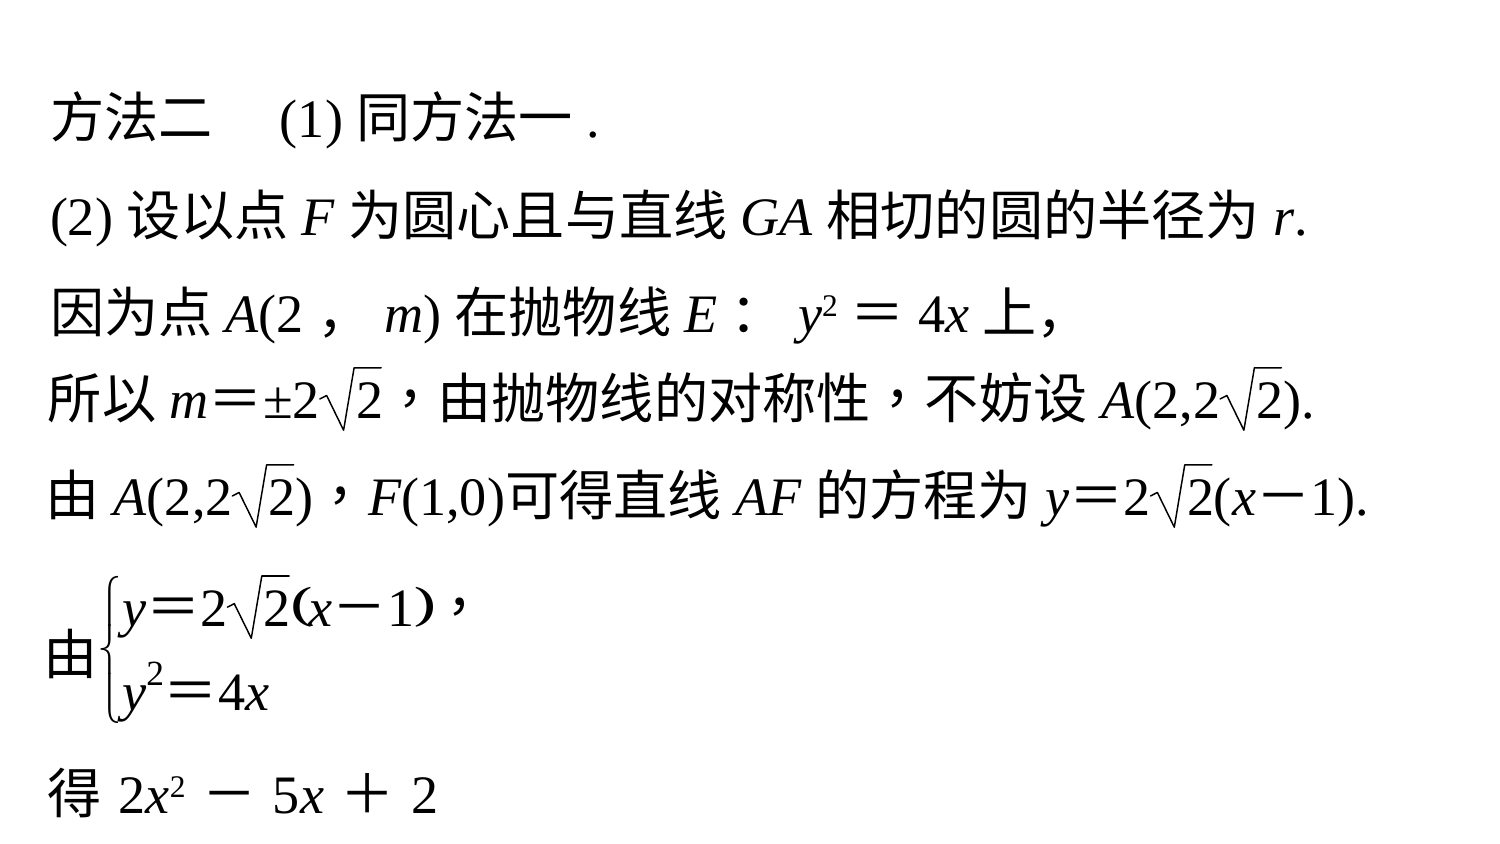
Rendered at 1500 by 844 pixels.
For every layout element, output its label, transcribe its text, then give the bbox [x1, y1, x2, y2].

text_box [45, 459, 1393, 565]
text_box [47, 362, 1395, 461]
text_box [43, 562, 1390, 778]
text_box 方法二 (1)同方法一. (2)设以点F为圆心且与直线GA相切的圆的半径为r. 因为点A(2，m)在抛物线E：y2＝4x上， [35, 43, 1497, 351]
text_box 得2x2－5x＋2＝0. [33, 720, 467, 833]
